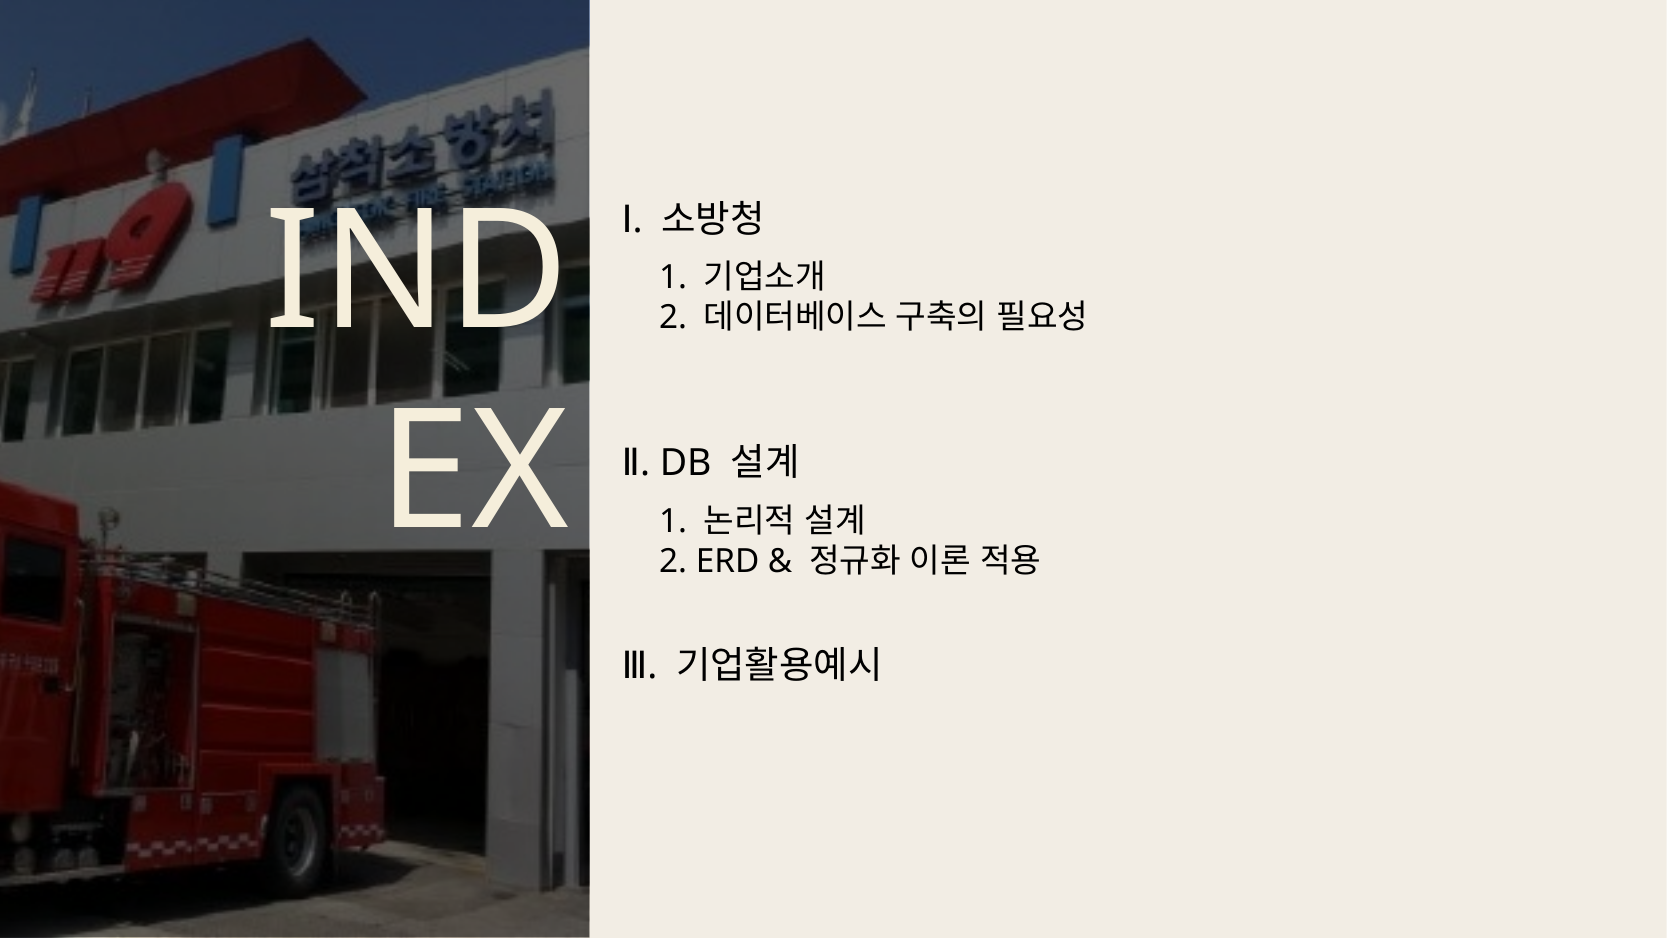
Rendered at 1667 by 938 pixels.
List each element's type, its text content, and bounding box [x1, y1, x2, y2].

picture [0, 0, 590, 938]
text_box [606, 430, 1338, 588]
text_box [606, 187, 1338, 345]
text_box Ⅲ. 기업활용예시 [606, 633, 1300, 694]
